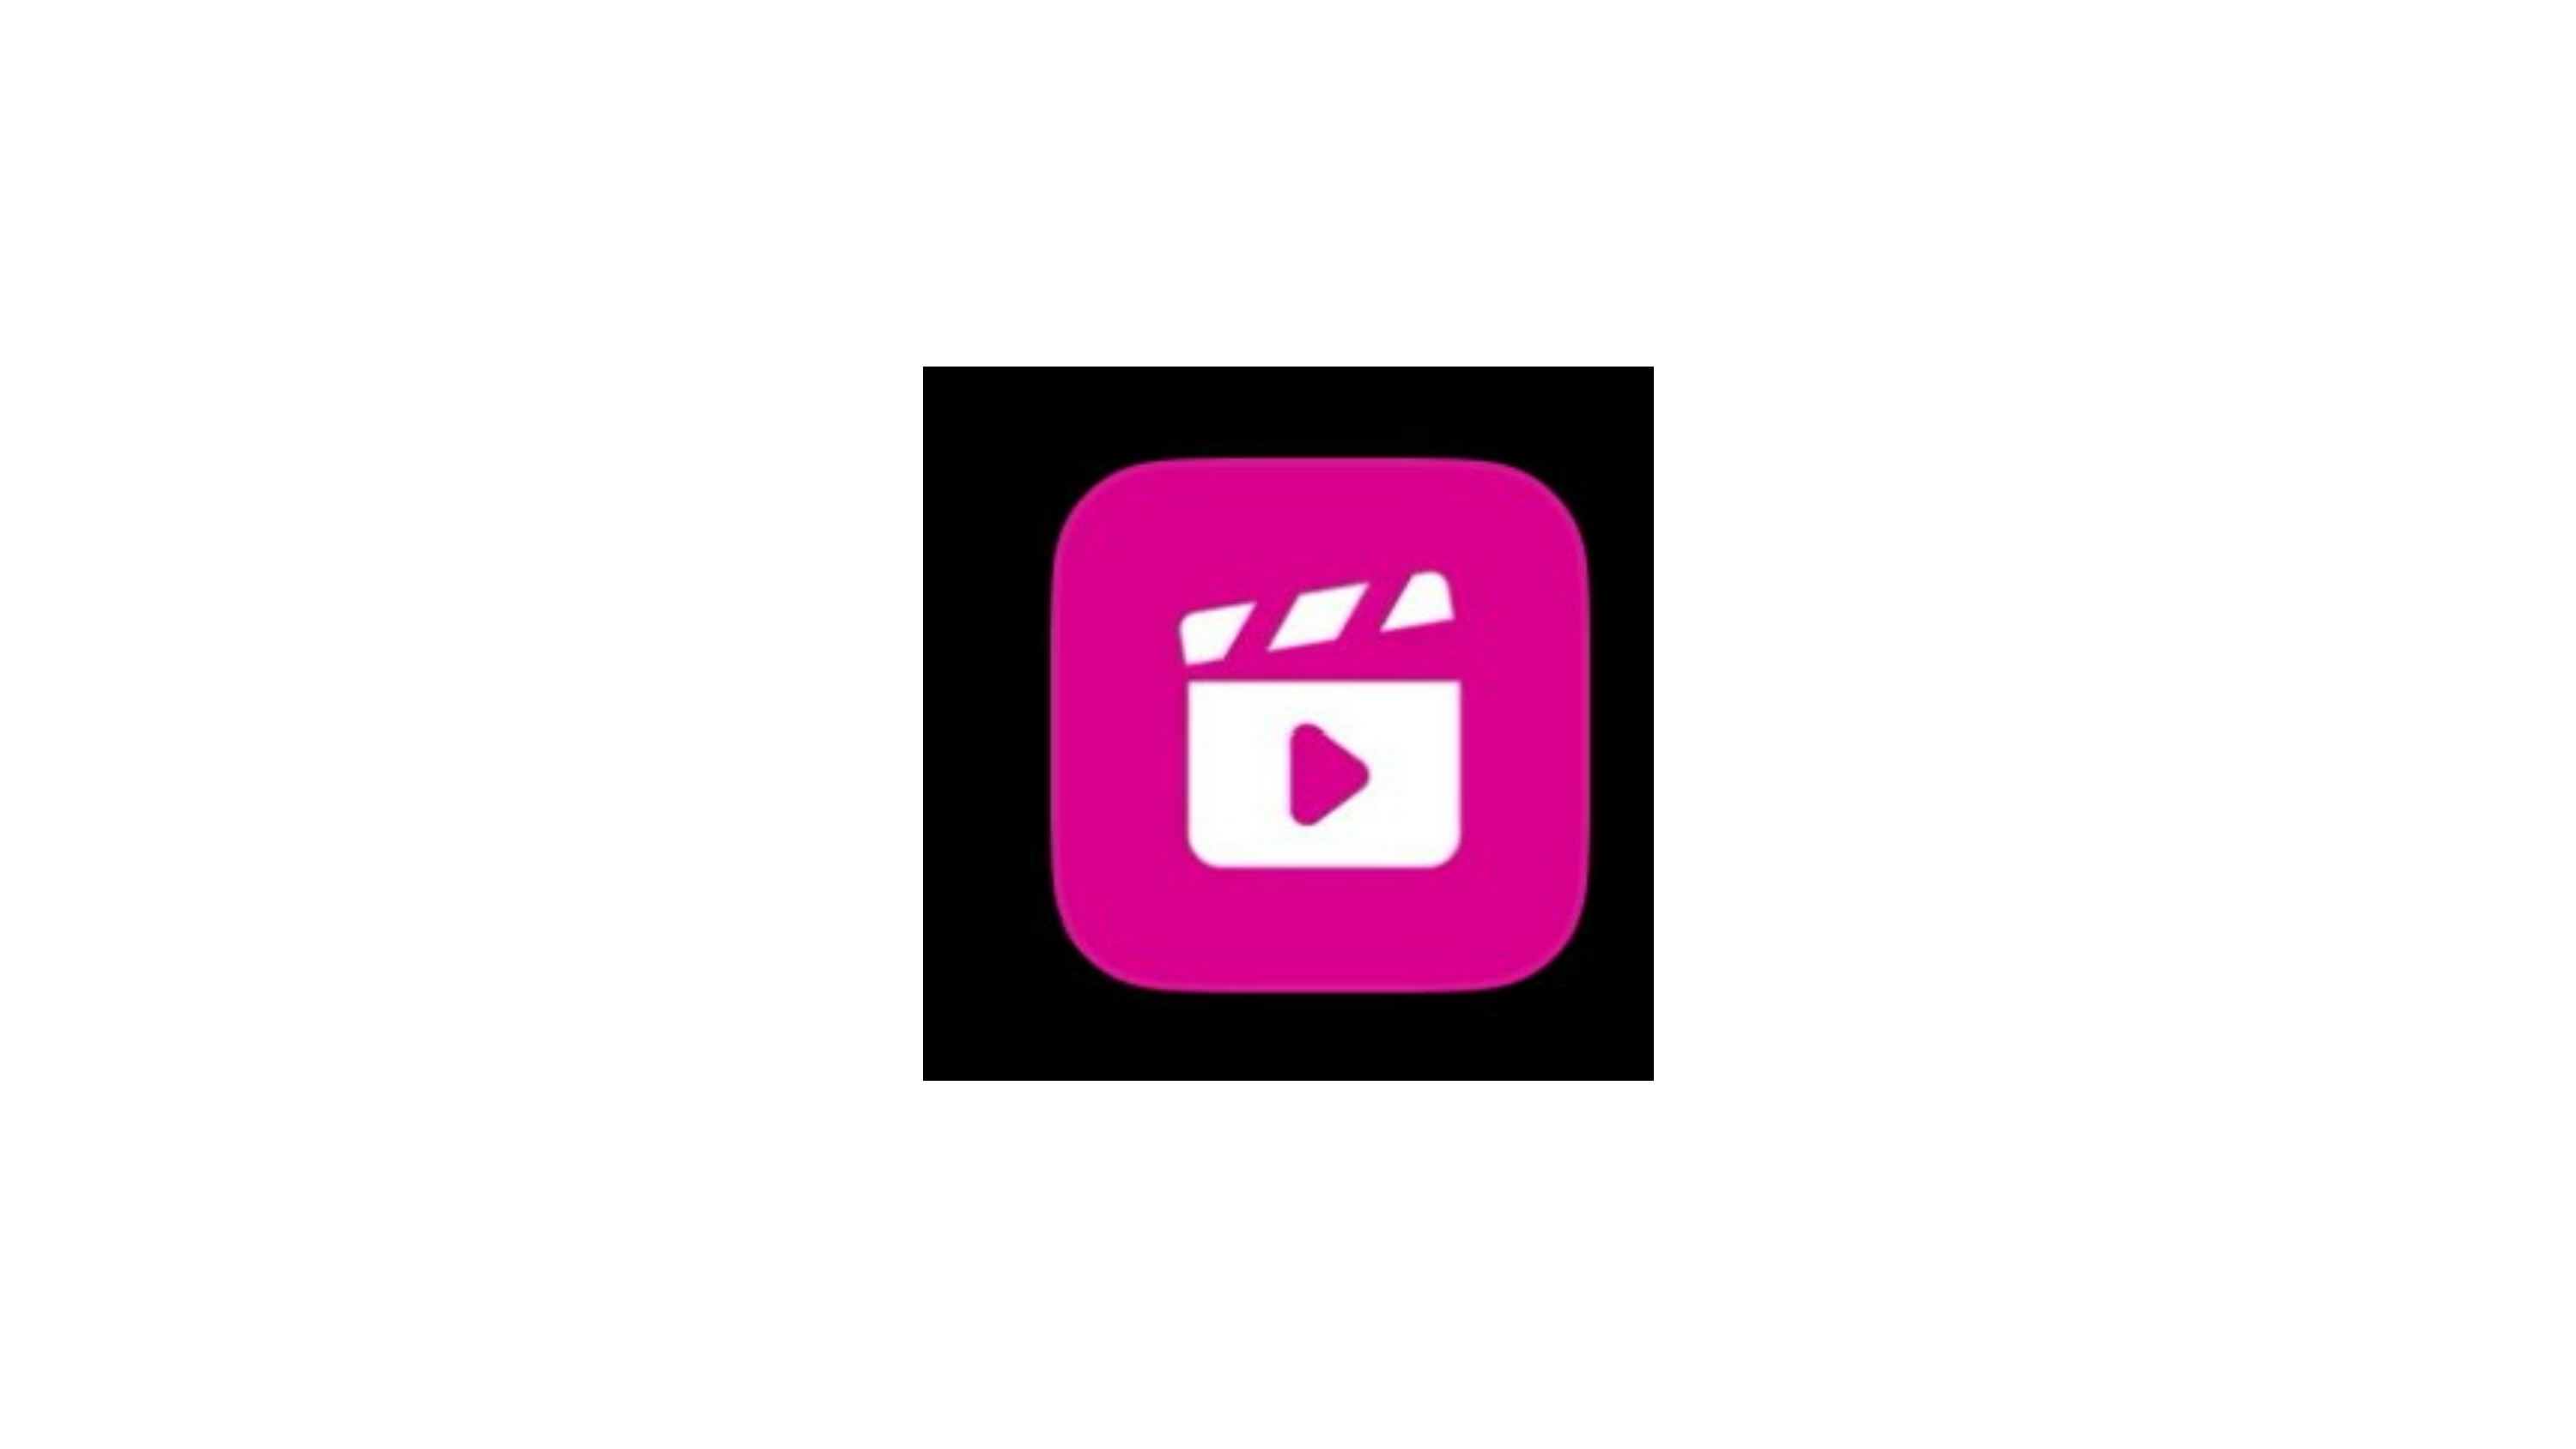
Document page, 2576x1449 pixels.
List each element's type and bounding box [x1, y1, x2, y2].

picture [923, 367, 1654, 1082]
